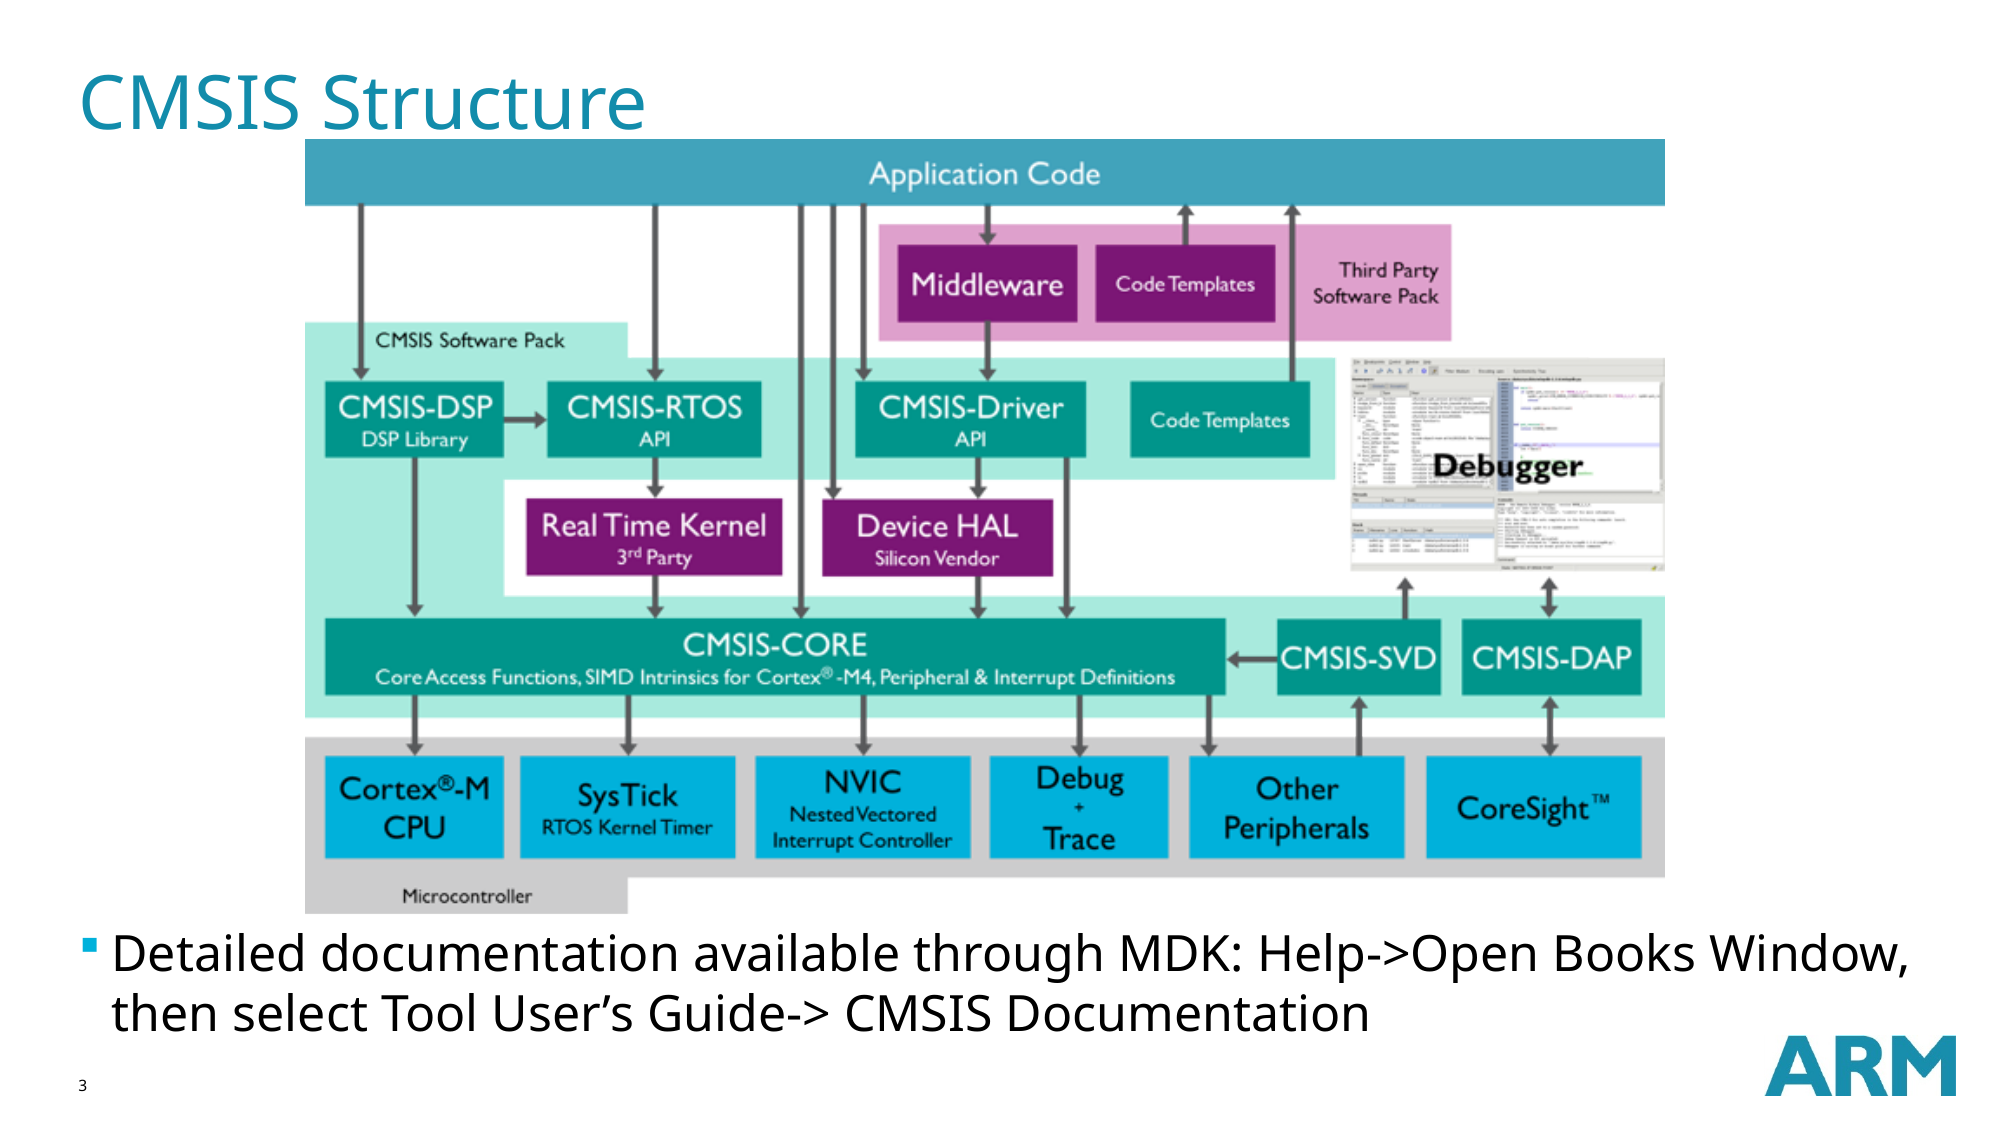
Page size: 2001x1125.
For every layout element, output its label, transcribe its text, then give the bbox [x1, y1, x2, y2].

list Detailed documentation available through MDK: Help->Open Books Window, then select Tool User’s Guide-> CMSIS Documentation [78, 921, 1960, 1039]
title CMSIS Structure [78, 55, 1910, 150]
picture [1764, 1039, 1956, 1096]
picture [305, 139, 1665, 922]
